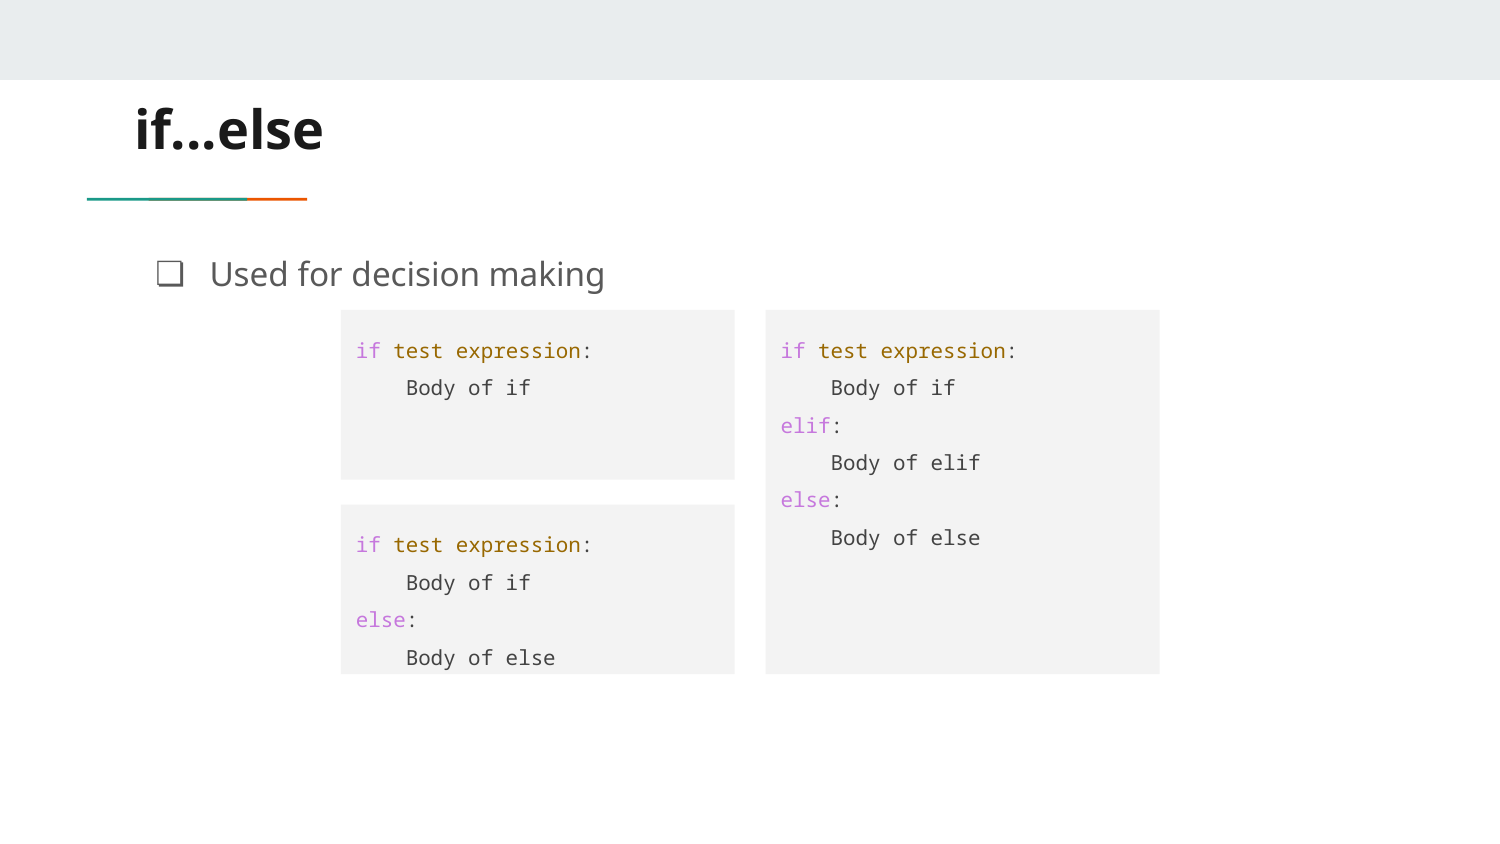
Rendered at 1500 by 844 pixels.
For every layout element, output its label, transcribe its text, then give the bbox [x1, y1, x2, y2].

text_box if test expression: Body of if elif: Body of elif else: Body of else [765, 309, 1160, 675]
title if...else [119, 80, 1381, 169]
text_box if test expression: Body of if [340, 309, 735, 480]
text_box if test expression: Body of if else: Body of else [340, 504, 735, 675]
list Used for decision making [119, 217, 1381, 712]
